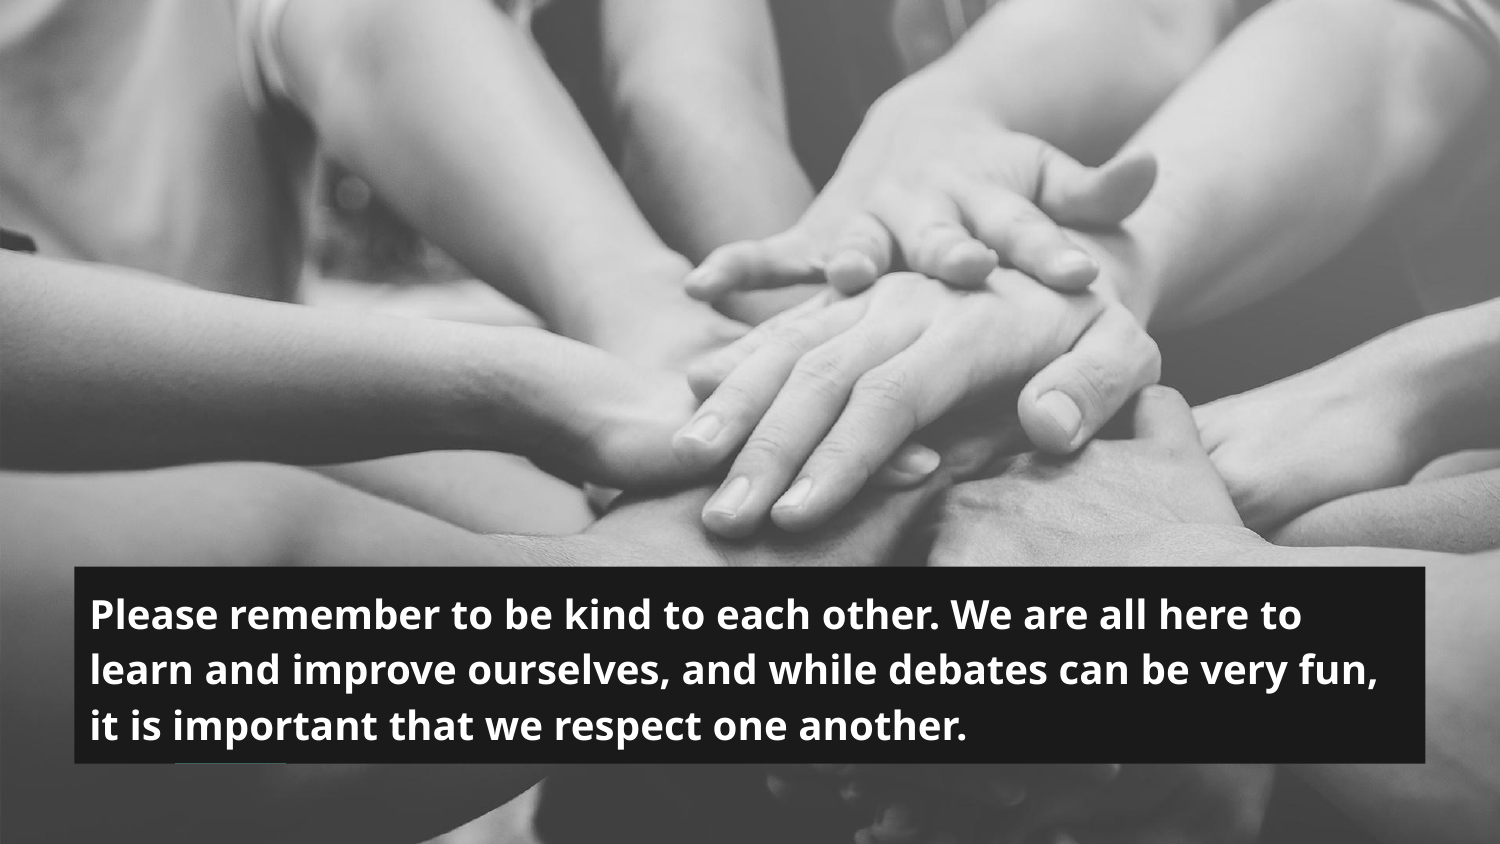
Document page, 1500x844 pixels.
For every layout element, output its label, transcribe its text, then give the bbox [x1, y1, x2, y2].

picture [0, 0, 1500, 844]
title Please remember to be kind to each other. We are all here to learn and improve ourselves, and while debates can be very fun, it is important that we respect one another. [73, 565, 1427, 765]
